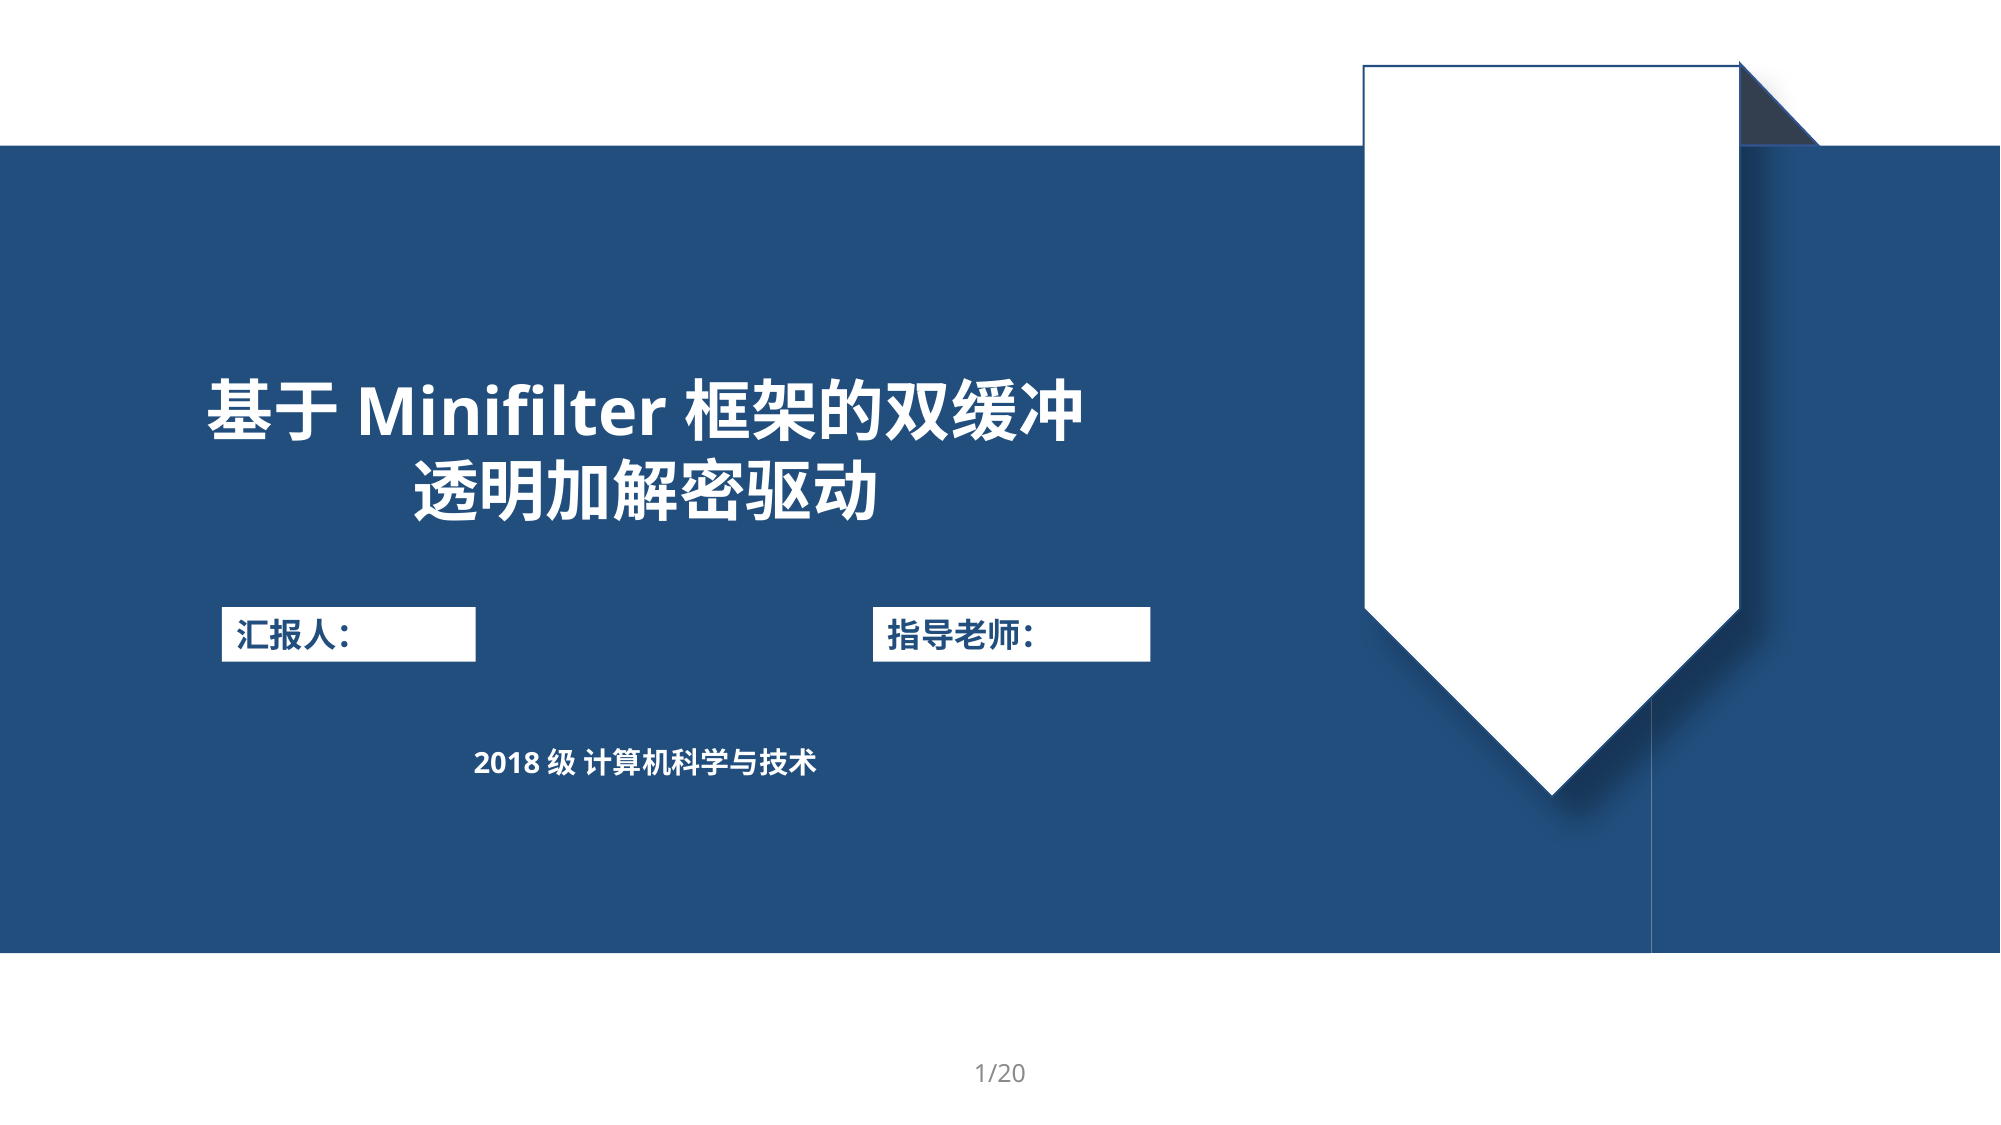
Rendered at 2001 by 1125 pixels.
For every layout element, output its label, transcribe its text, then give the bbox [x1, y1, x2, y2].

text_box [1363, 63, 1819, 797]
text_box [0, 145, 2000, 954]
footer 1/20 [662, 1042, 1338, 1103]
